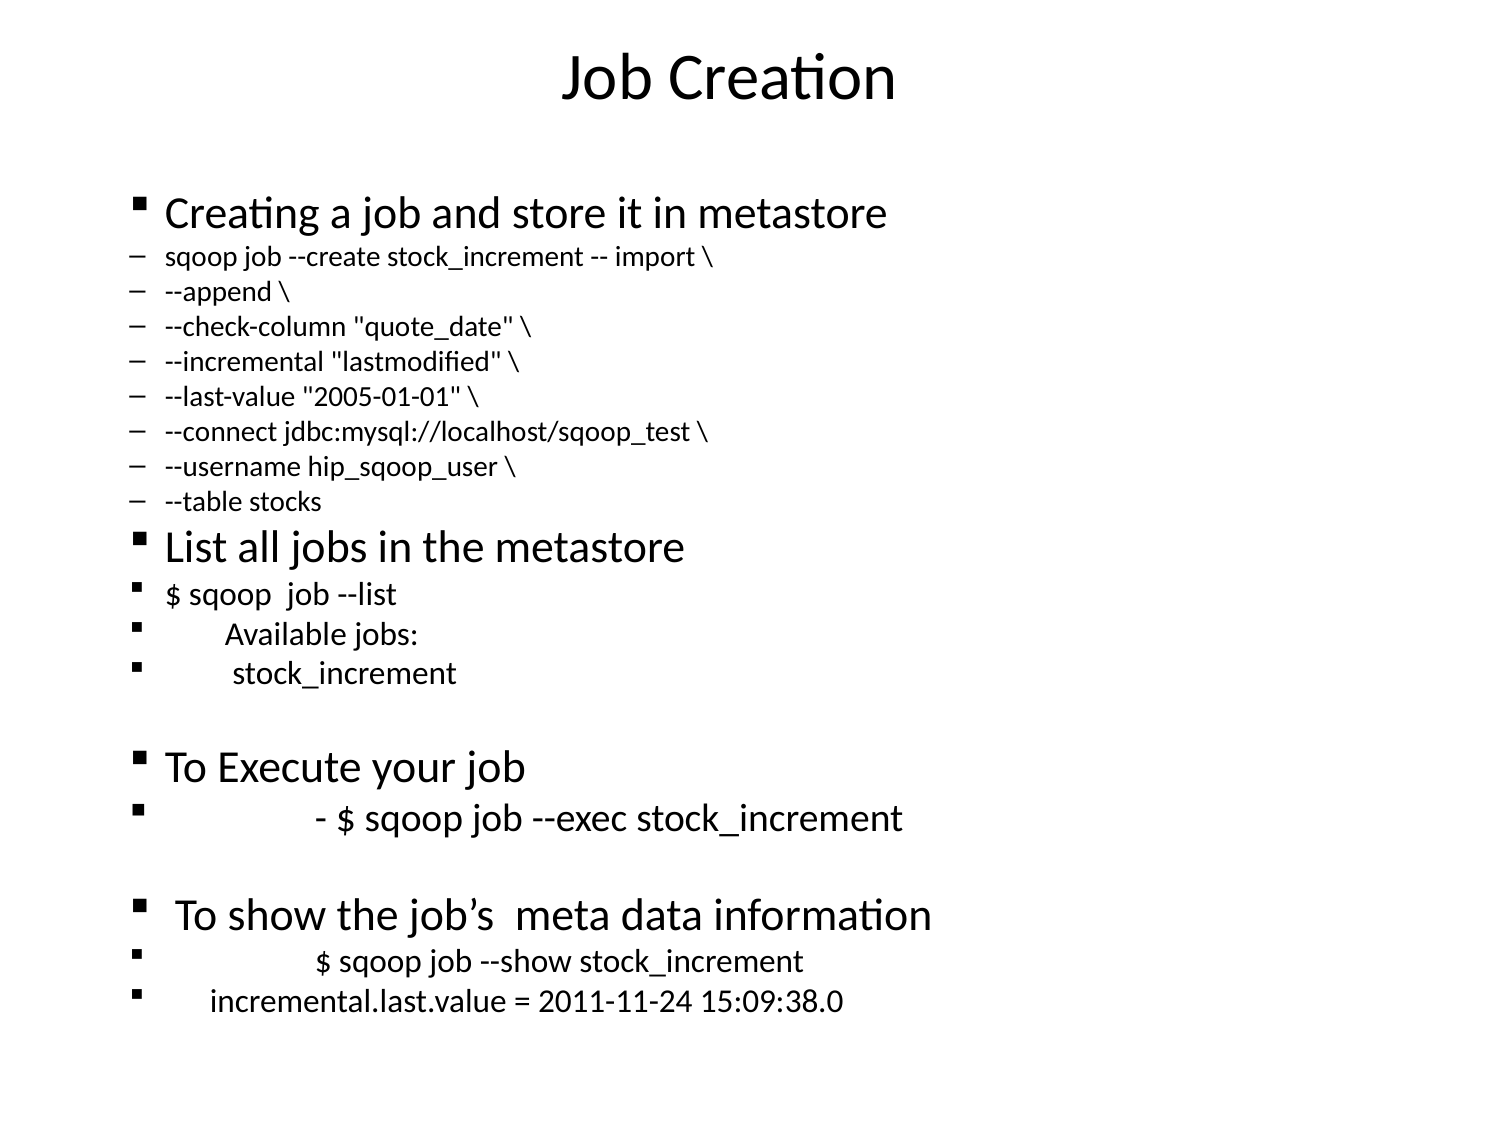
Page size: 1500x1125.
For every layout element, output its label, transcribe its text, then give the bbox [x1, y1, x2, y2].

text_box Job Creation [62, 20, 1413, 125]
text_box Creating a job and store it in metastore sqoop job --create stock_increment -- import \ --append \ --check-column "quote_date" \ --incremental "lastmodified" \ --last-value "2005-01-01" \ --connect jdbc:mysql://localhost/sqoop_test \ --username hip_sqoop_user \ --table stocks List all jobs in the metastore $ sqoop job --list Available jobs: stock_increment To Execute your job - $ sqoop job --exec stock_increment To show the job’s meta data information $ sqoop job --show stock_increment incremental.last.value = 2011-11-24 15:09:38.0 [74, 174, 1425, 1088]
